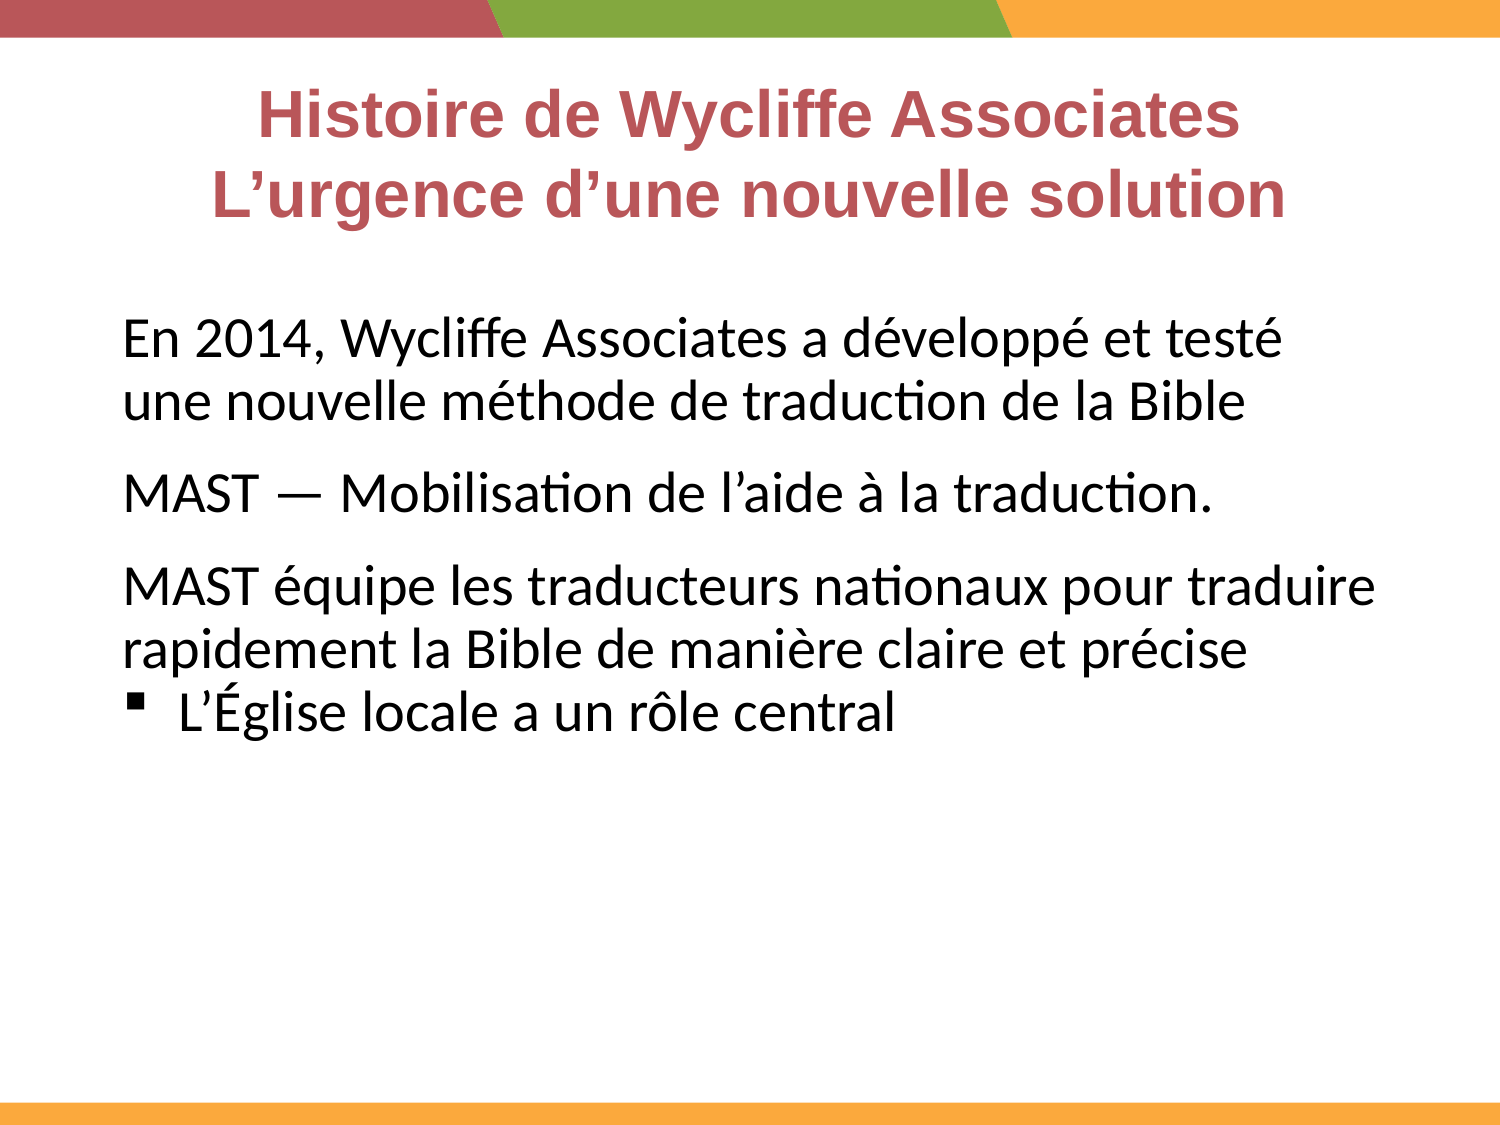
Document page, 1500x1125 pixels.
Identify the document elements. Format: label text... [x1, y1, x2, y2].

title Histoire de Wycliffe Associates L’urgence d’une nouvelle solution [103, 63, 1397, 281]
list En 2014, Wycliffe Associates a développé et testé une nouvelle méthode de traduction de la Bible MAST — Mobilisation de l’aide à la traduction. MAST équipe les traducteurs nationaux pour traduire rapidement la Bible de manière claire et précise L’Église locale a un rôle central [103, 299, 1397, 965]
